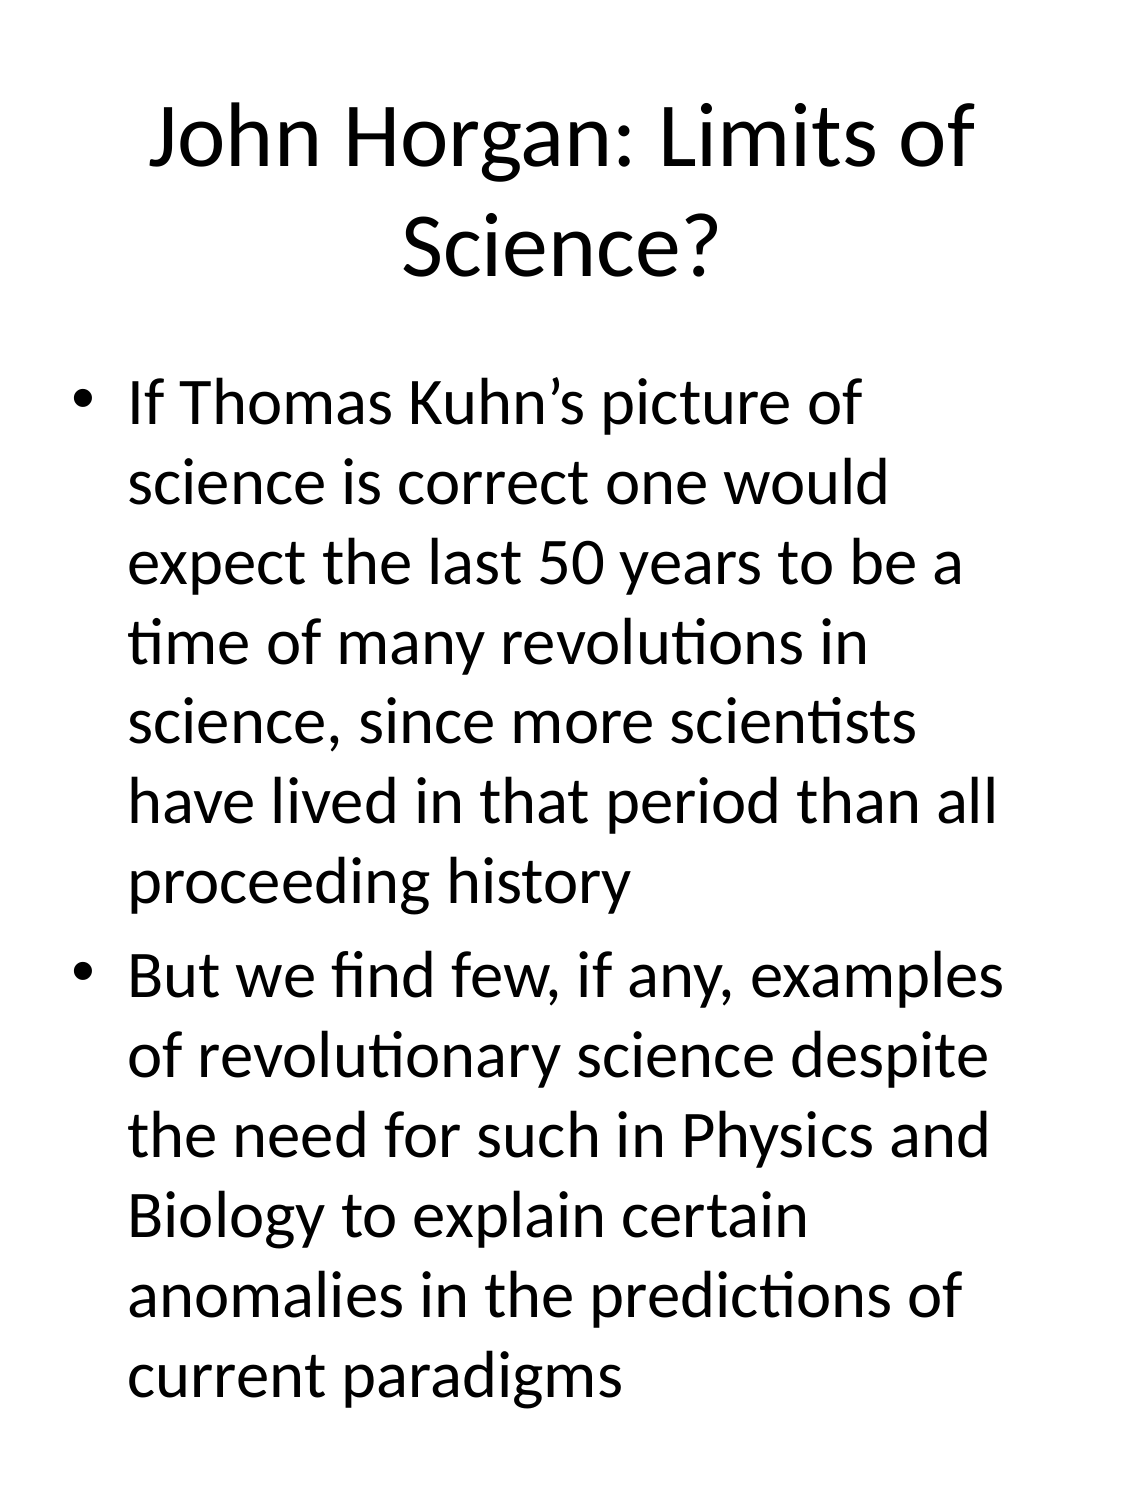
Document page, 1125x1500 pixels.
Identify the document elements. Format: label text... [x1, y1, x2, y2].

list If Thomas Kuhn’s picture of science is correct one would expect the last 50 years to be a time of many revolutions in science, since more scientists have lived in that period than all proceeding history But we find few, if any, examples of revolutionary science despite the need for such in Physics and Biology to explain certain anomalies in the predictions of current paradigms [56, 350, 1069, 1340]
title John Horgan: Limits of Science? [56, 60, 1069, 311]
